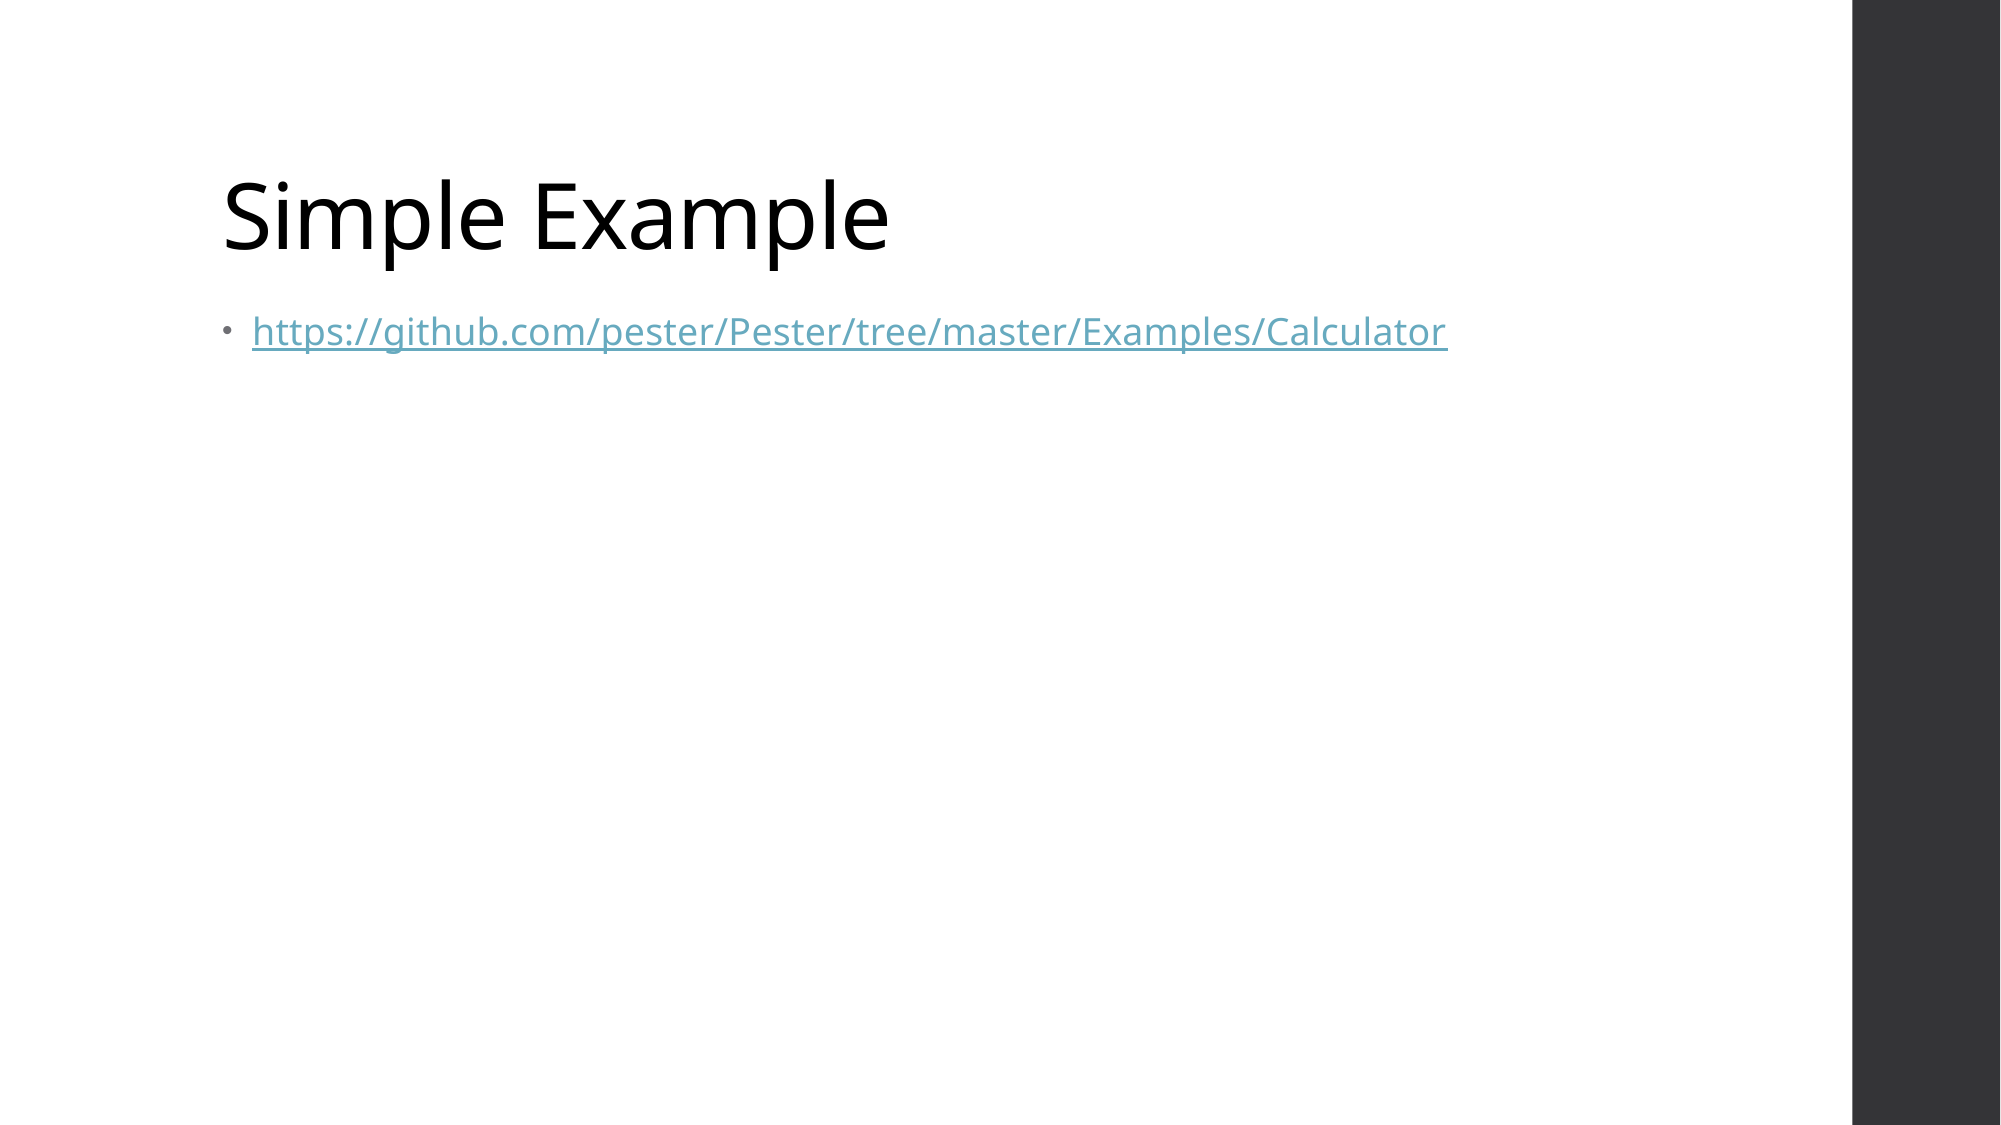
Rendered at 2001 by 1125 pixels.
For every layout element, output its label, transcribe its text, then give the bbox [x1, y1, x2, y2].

list https://github.com/pester/Pester/tree/master/Examples/Calculator [206, 299, 1617, 1014]
title Simple Example [206, 60, 1797, 278]
